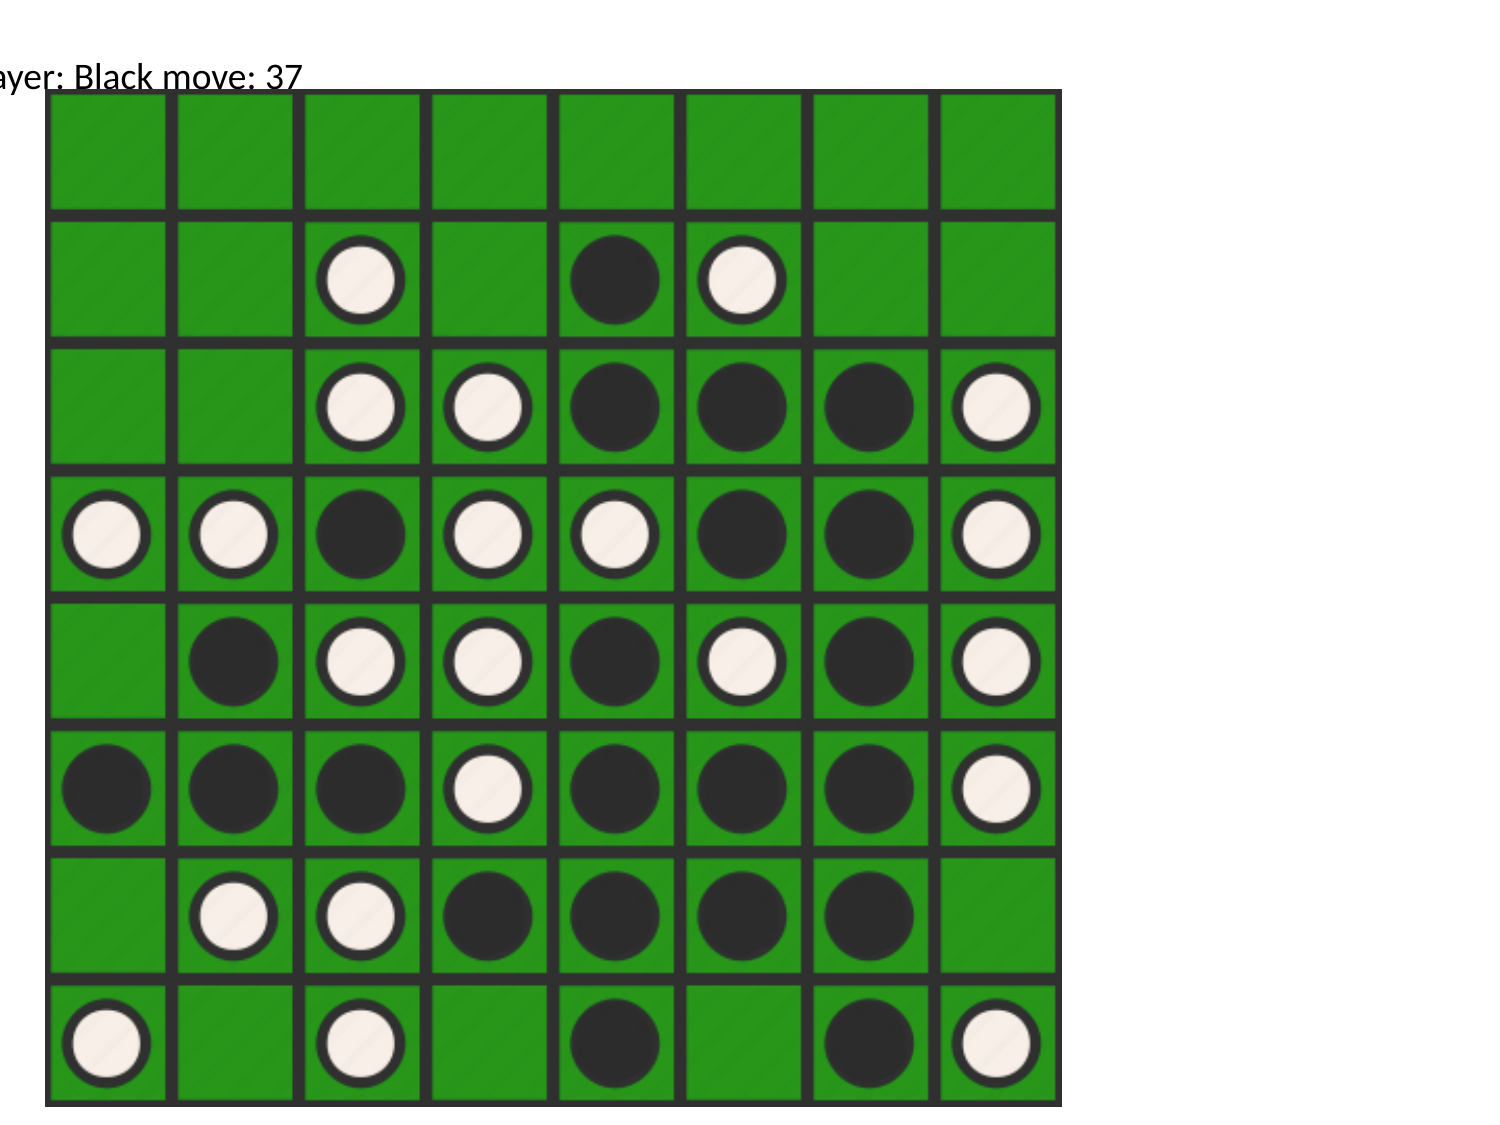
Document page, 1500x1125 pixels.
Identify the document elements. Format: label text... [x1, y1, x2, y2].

picture [44, 89, 1062, 1107]
text_box turn: 39 player: Black move: 37 [0, 44, 319, 105]
